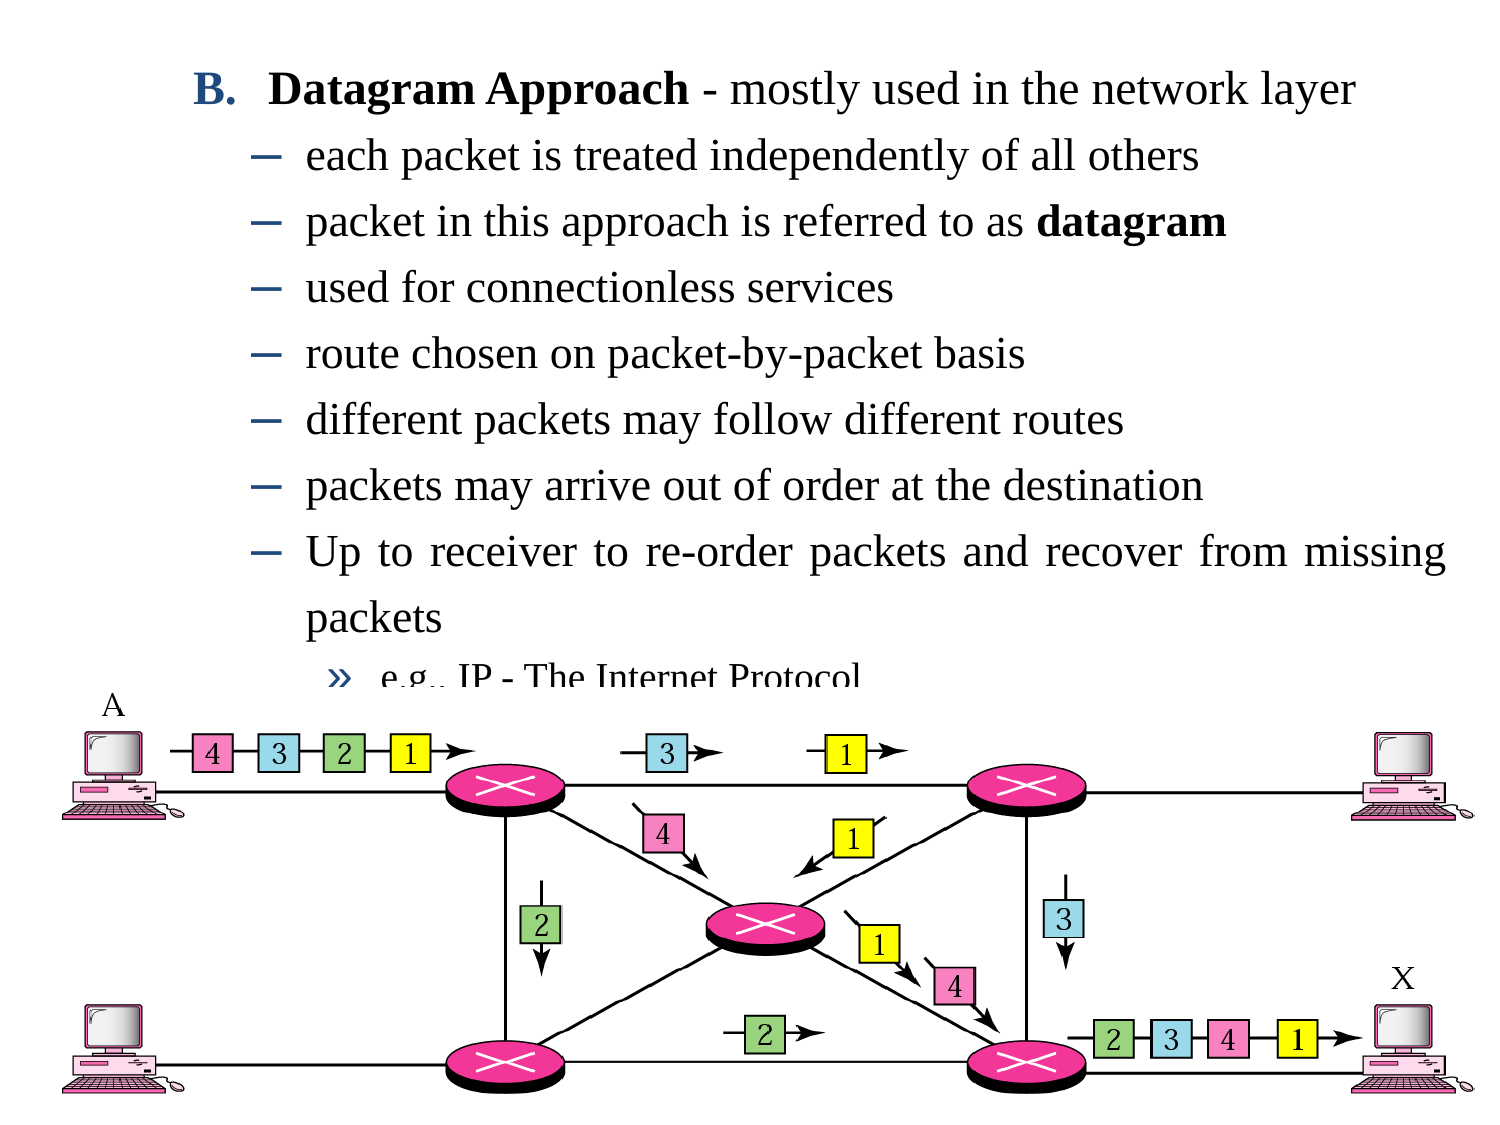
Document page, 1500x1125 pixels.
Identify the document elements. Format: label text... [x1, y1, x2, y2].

picture [62, 687, 1476, 1095]
list Datagram Approach - mostly used in the network layer each packet is treated independently of all others packet in this approach is referred to as datagram used for connectionless services route chosen on packet-by-packet basis different packets may follow different routes packets may arrive out of order at the destination Up to receiver to re-order packets and recover from missing packets e.g., IP - The Internet Protocol [37, 37, 1463, 1063]
